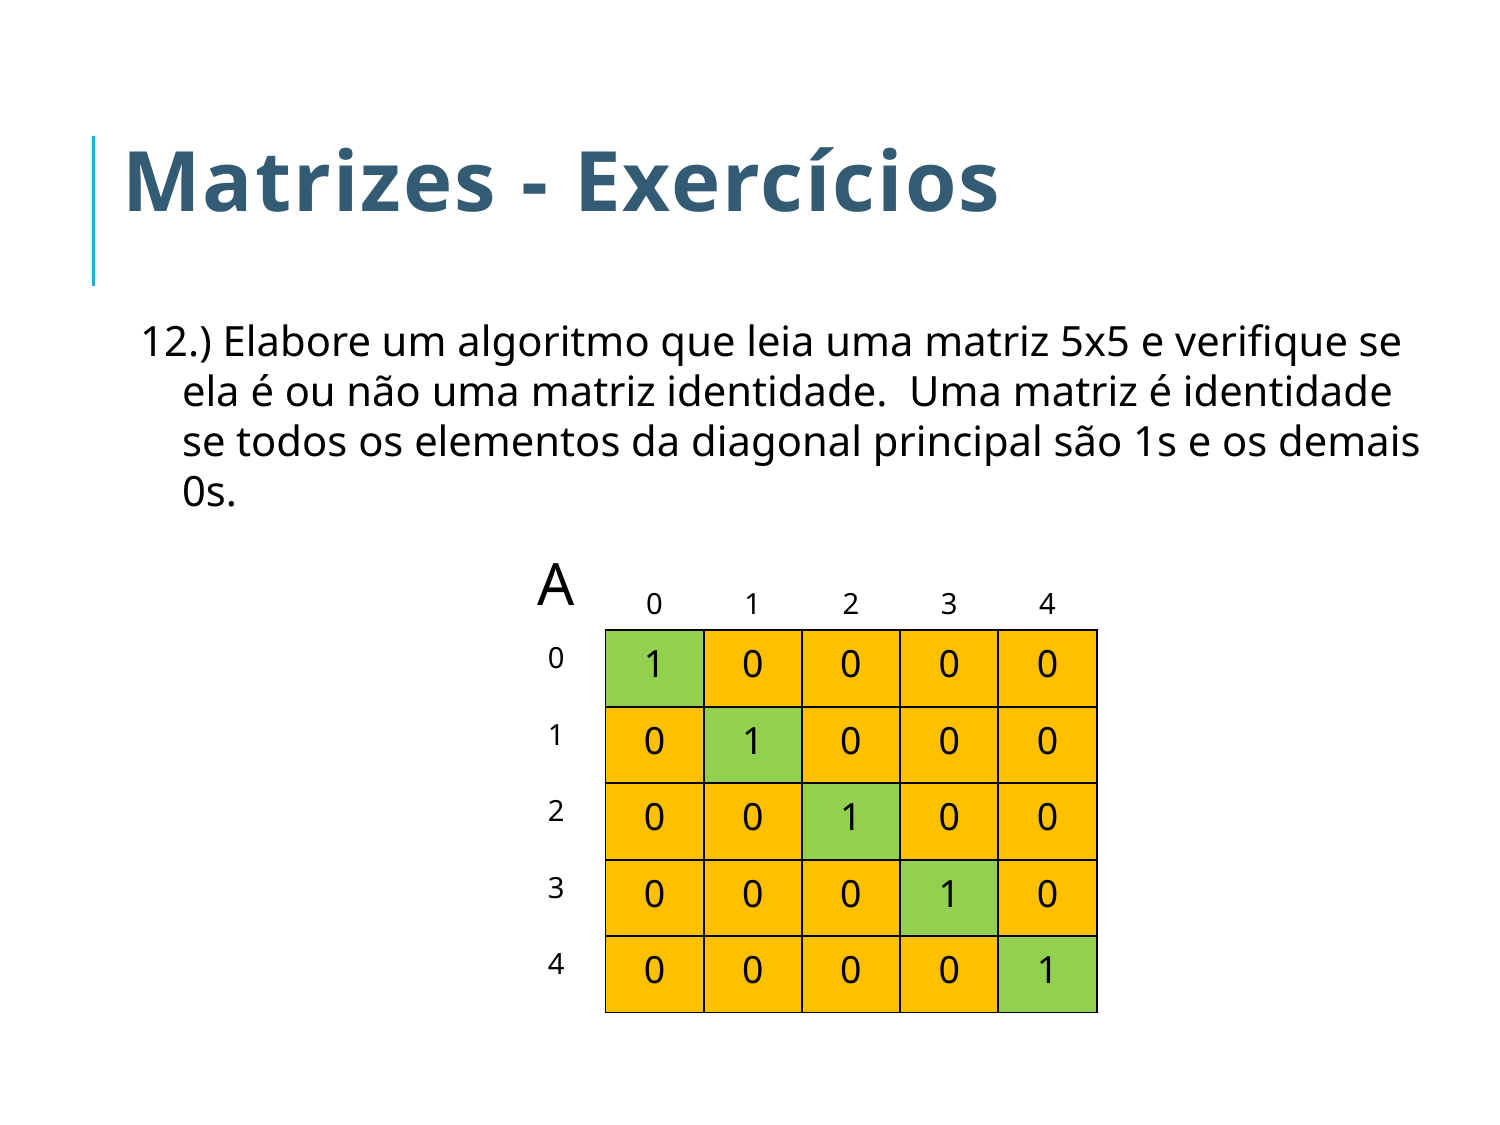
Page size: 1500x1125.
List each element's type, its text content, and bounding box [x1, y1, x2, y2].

table_cell 0 [999, 861, 1096, 935]
table_cell 2 [507, 783, 605, 860]
table_cell 0 [901, 784, 997, 859]
table_header A [507, 536, 606, 630]
table_cell 1 [999, 937, 1096, 1012]
table_cell 0 [901, 631, 997, 706]
table_cell 0 [606, 708, 703, 782]
table_cell 1 [507, 707, 605, 783]
table_cell 0 [803, 937, 899, 1012]
table_cell 0 [606, 861, 703, 935]
table_cell 0 [803, 631, 899, 706]
table_cell 0 [999, 708, 1096, 782]
table_header 3 [900, 536, 998, 629]
table_cell 0 [507, 630, 605, 707]
table_cell 0 [705, 784, 801, 859]
table_cell 0 [999, 784, 1096, 859]
table_header 4 [998, 536, 1097, 629]
list 12.) Elabore um algoritmo que leia uma matriz 5x5 e verifique se ela é ou não uma matriz identidade. Uma matriz é identidade se todos os elementos da diagonal principal são 1s e os demais 0s. [107, 307, 1458, 663]
table_cell 1 [803, 784, 899, 859]
table_cell 0 [901, 937, 997, 1012]
table_cell 0 [705, 631, 801, 706]
table_header 1 [704, 536, 802, 629]
table_cell 4 [507, 936, 605, 1013]
table_cell 3 [507, 860, 605, 936]
table_cell 0 [705, 861, 801, 935]
table_cell 1 [705, 708, 801, 782]
table_cell 0 [803, 861, 899, 935]
table_cell 0 [606, 784, 703, 859]
table_header 0 [606, 536, 704, 629]
table_cell 0 [705, 937, 801, 1012]
table_cell 0 [606, 937, 703, 1012]
table_cell 0 [803, 708, 899, 782]
table_header 2 [802, 536, 900, 629]
table_cell 1 [606, 631, 703, 706]
title Matrizes - Exercícios [107, 84, 1458, 273]
table_cell 0 [999, 631, 1096, 706]
table_cell 1 [901, 861, 997, 935]
table_cell 0 [901, 708, 997, 782]
